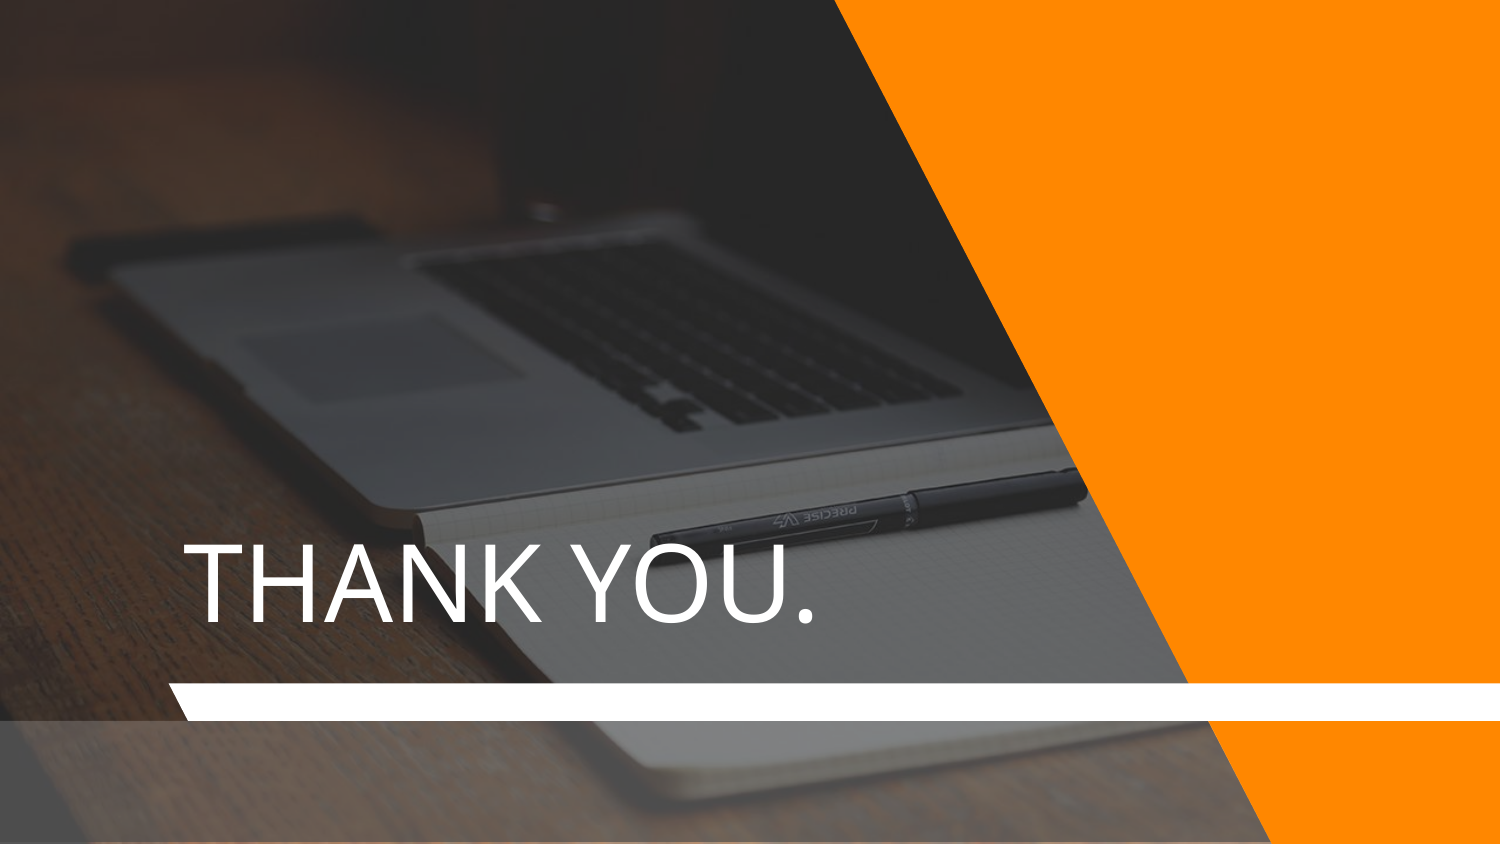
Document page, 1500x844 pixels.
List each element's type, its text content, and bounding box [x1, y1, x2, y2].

title THANK YOU. [168, 0, 1029, 660]
